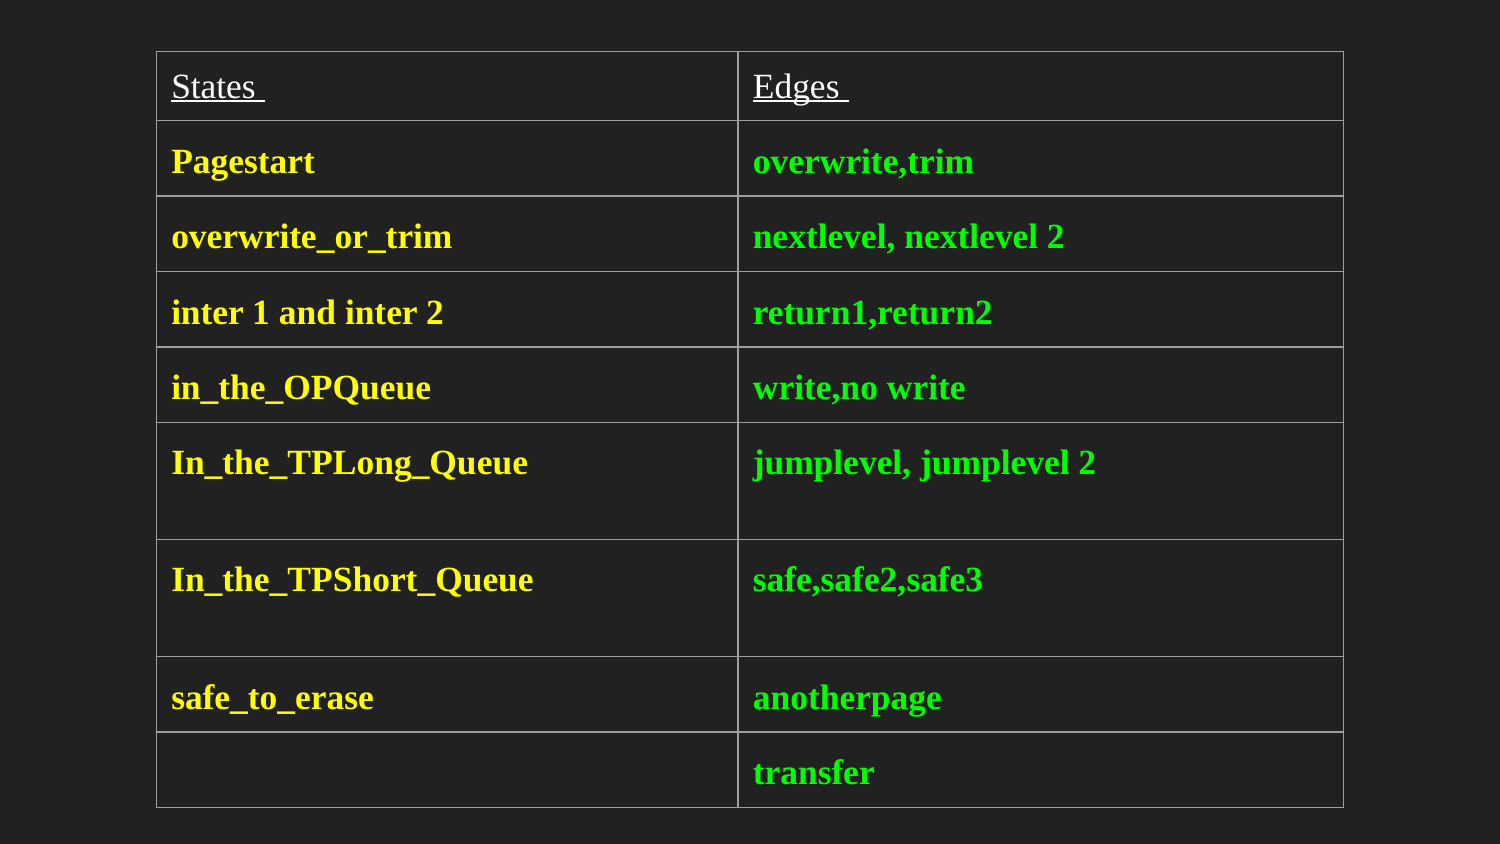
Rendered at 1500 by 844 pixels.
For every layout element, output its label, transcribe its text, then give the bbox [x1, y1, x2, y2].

table_cell return1,return2 [739, 272, 1343, 346]
table_cell safe_to_erase [157, 657, 737, 731]
table_header States [157, 52, 737, 120]
table_cell in_the_OPQueue [157, 348, 737, 422]
table_cell In_the_TPShort_Queue [157, 540, 737, 656]
table_cell overwrite_or_trim [157, 197, 737, 271]
table_cell anotherpage [739, 657, 1343, 731]
table_cell In_the_TPLong_Queue [157, 423, 737, 539]
table_cell jumplevel, jumplevel 2 [739, 423, 1343, 539]
table_cell write,no write [739, 348, 1343, 422]
table_cell transfer [739, 733, 1343, 807]
table_cell [157, 733, 737, 807]
table_cell Pagestart [157, 121, 737, 195]
table_cell inter 1 and inter 2 [157, 272, 737, 346]
table_header Edges [739, 52, 1343, 120]
table_cell overwrite,trim [739, 121, 1343, 195]
table_cell nextlevel, nextlevel 2 [739, 197, 1343, 271]
table_cell safe,safe2,safe3 [739, 540, 1343, 656]
